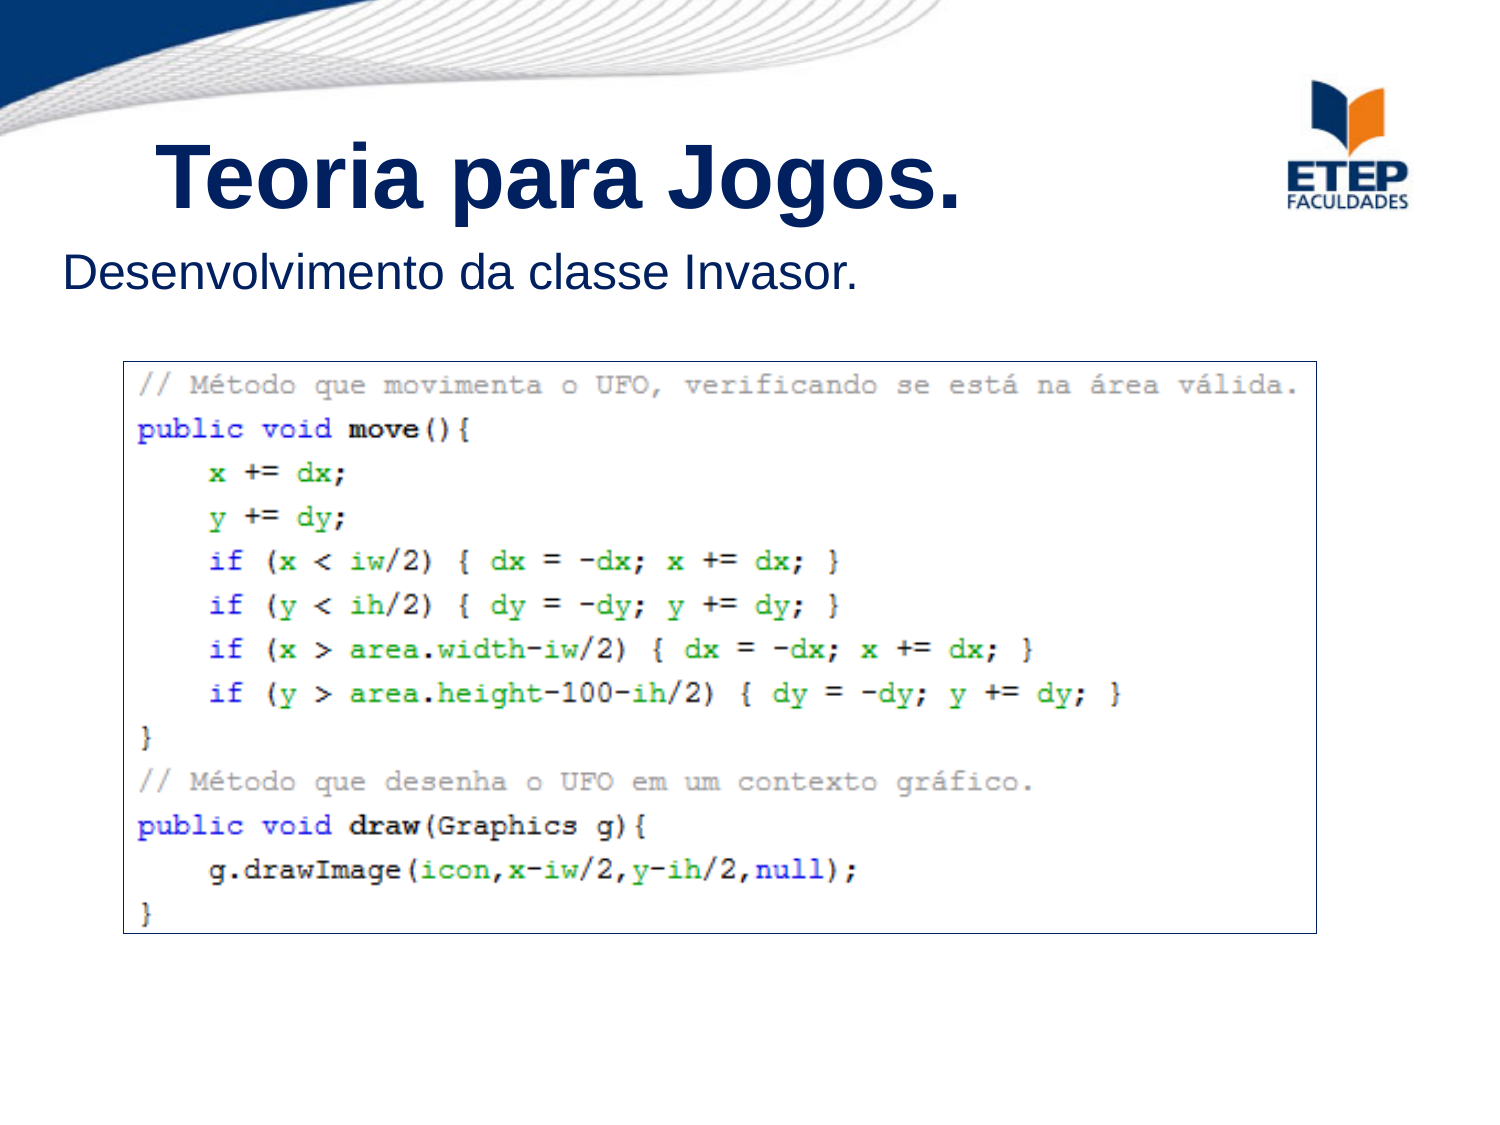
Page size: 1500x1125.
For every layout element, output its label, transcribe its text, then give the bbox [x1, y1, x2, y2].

text_box Teoria para Jogos. [140, 109, 1282, 231]
text_box Desenvolvimento da classe Invasor. [47, 231, 1412, 307]
picture [0, 0, 1500, 1125]
